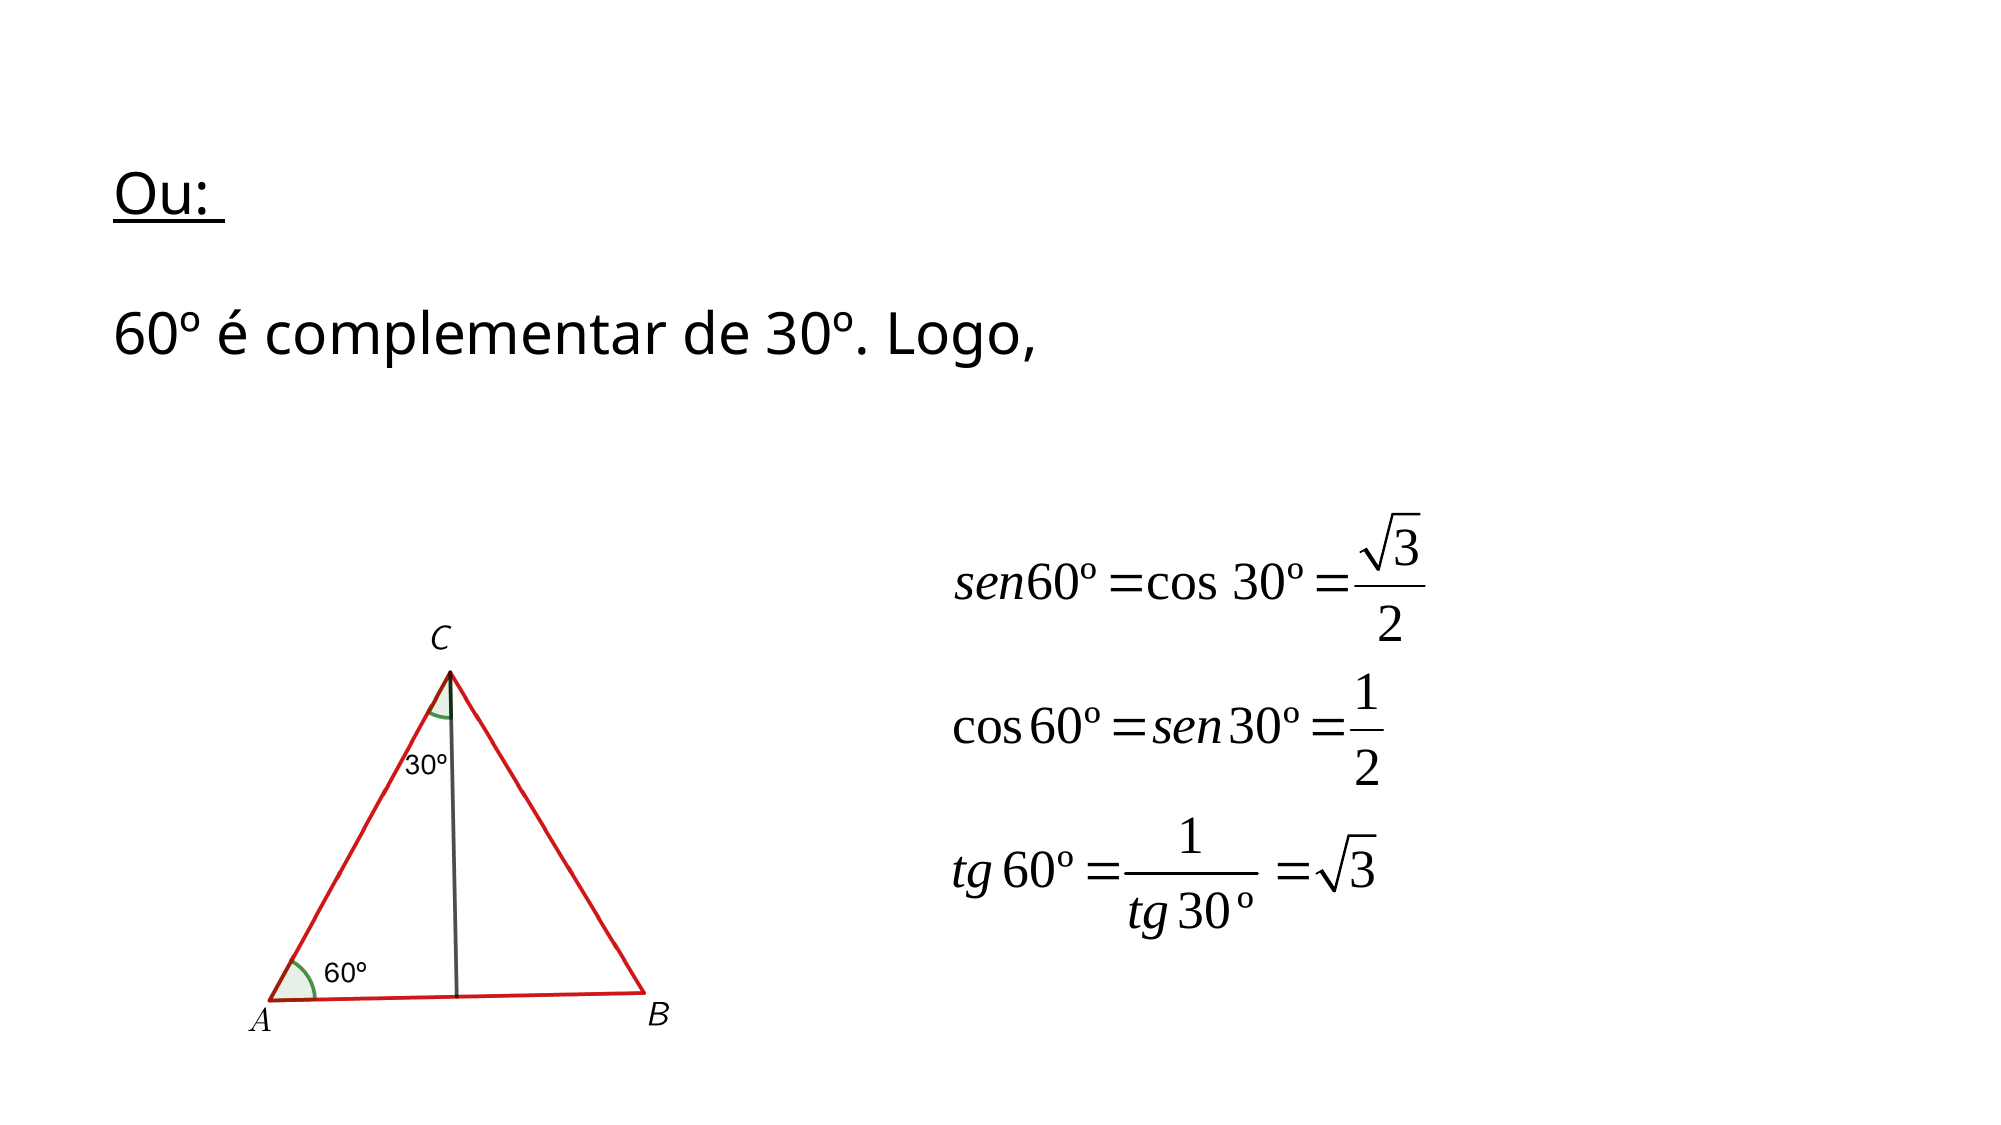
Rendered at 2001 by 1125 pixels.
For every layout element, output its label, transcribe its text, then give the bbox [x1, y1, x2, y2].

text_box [945, 503, 1435, 951]
text_box Ou: 60º é complementar de 30º. Logo, [98, 78, 1289, 514]
picture [214, 589, 686, 1043]
